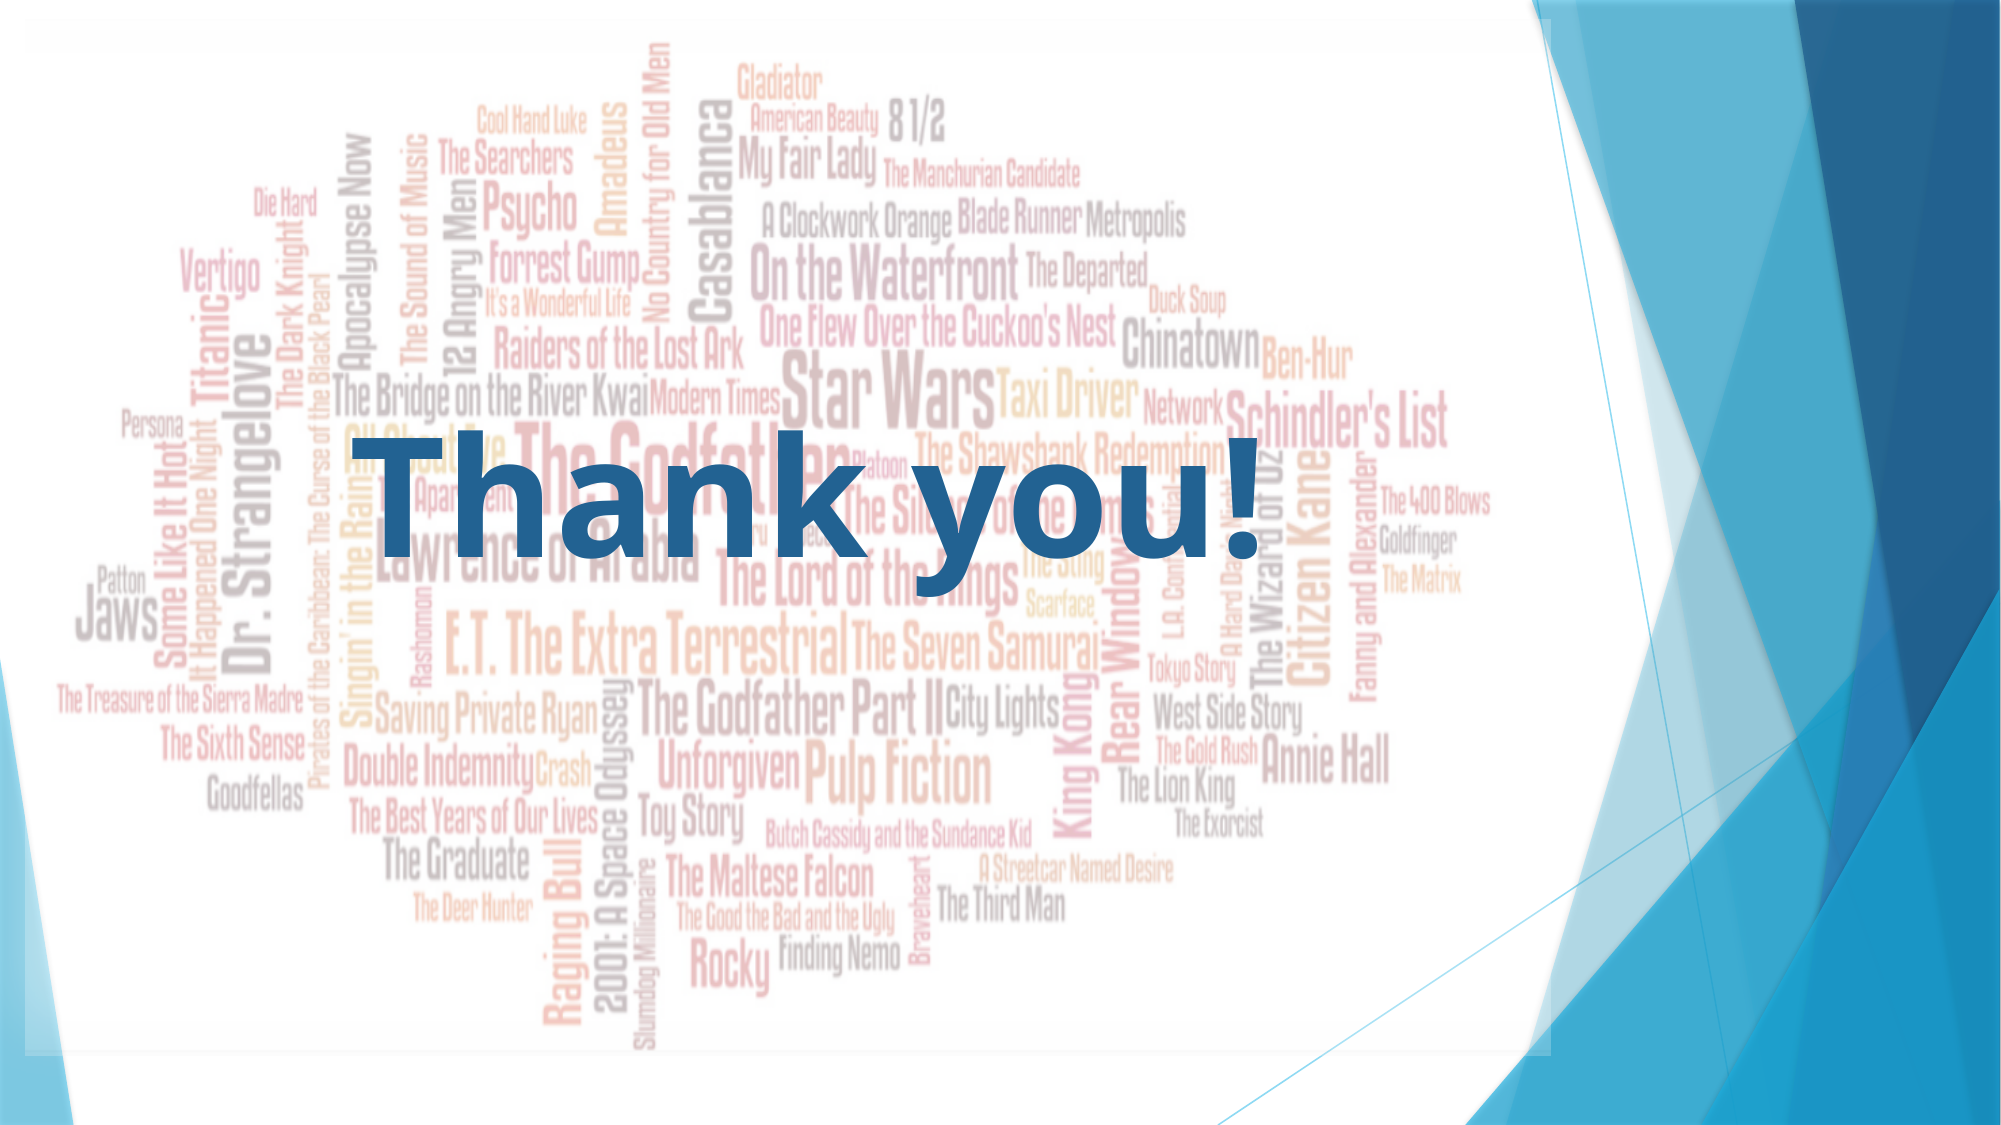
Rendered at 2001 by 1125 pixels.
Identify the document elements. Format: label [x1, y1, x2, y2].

picture [24, 19, 1551, 1056]
